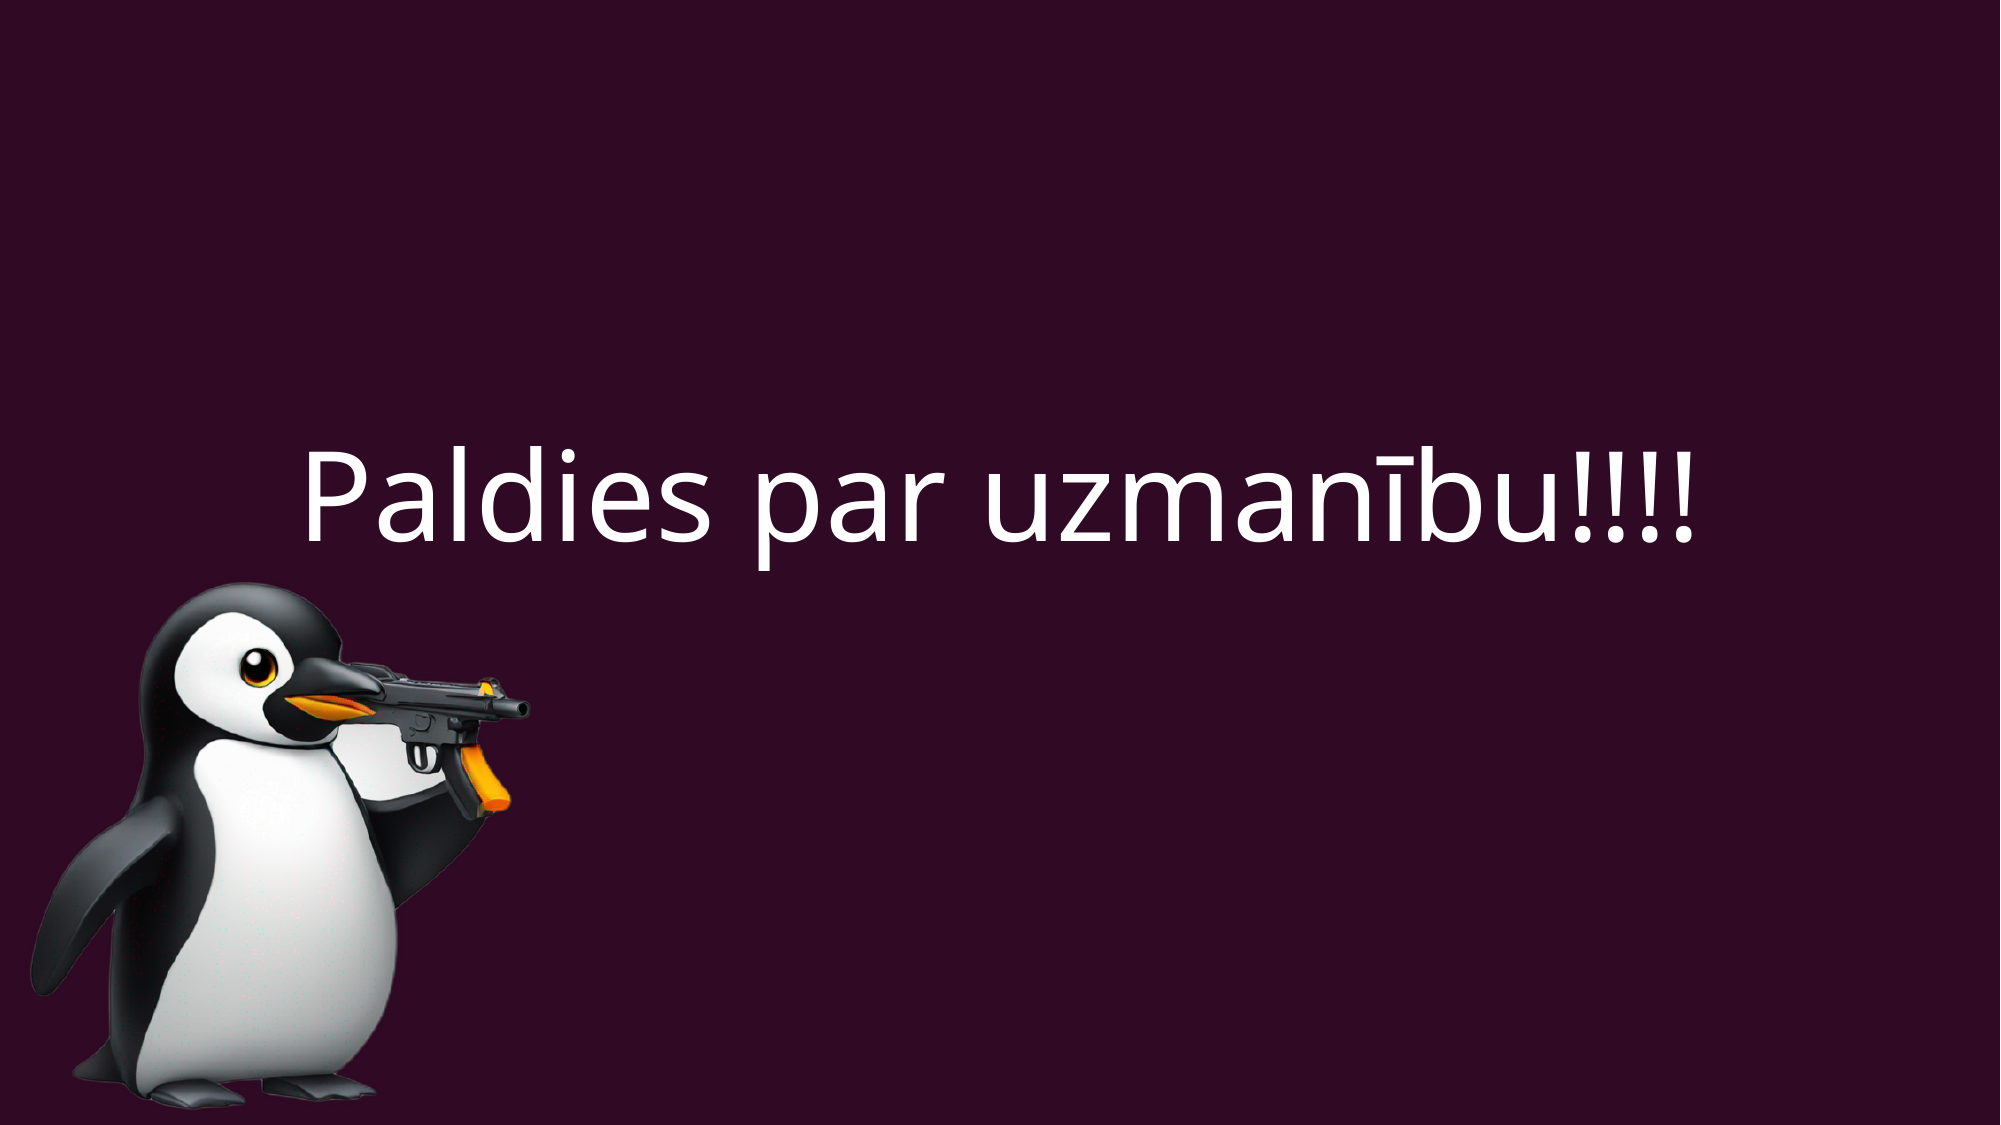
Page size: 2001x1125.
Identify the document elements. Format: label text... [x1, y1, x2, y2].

title Paldies par uzmanību!!!! [249, 184, 1750, 576]
picture [0, 504, 616, 1125]
